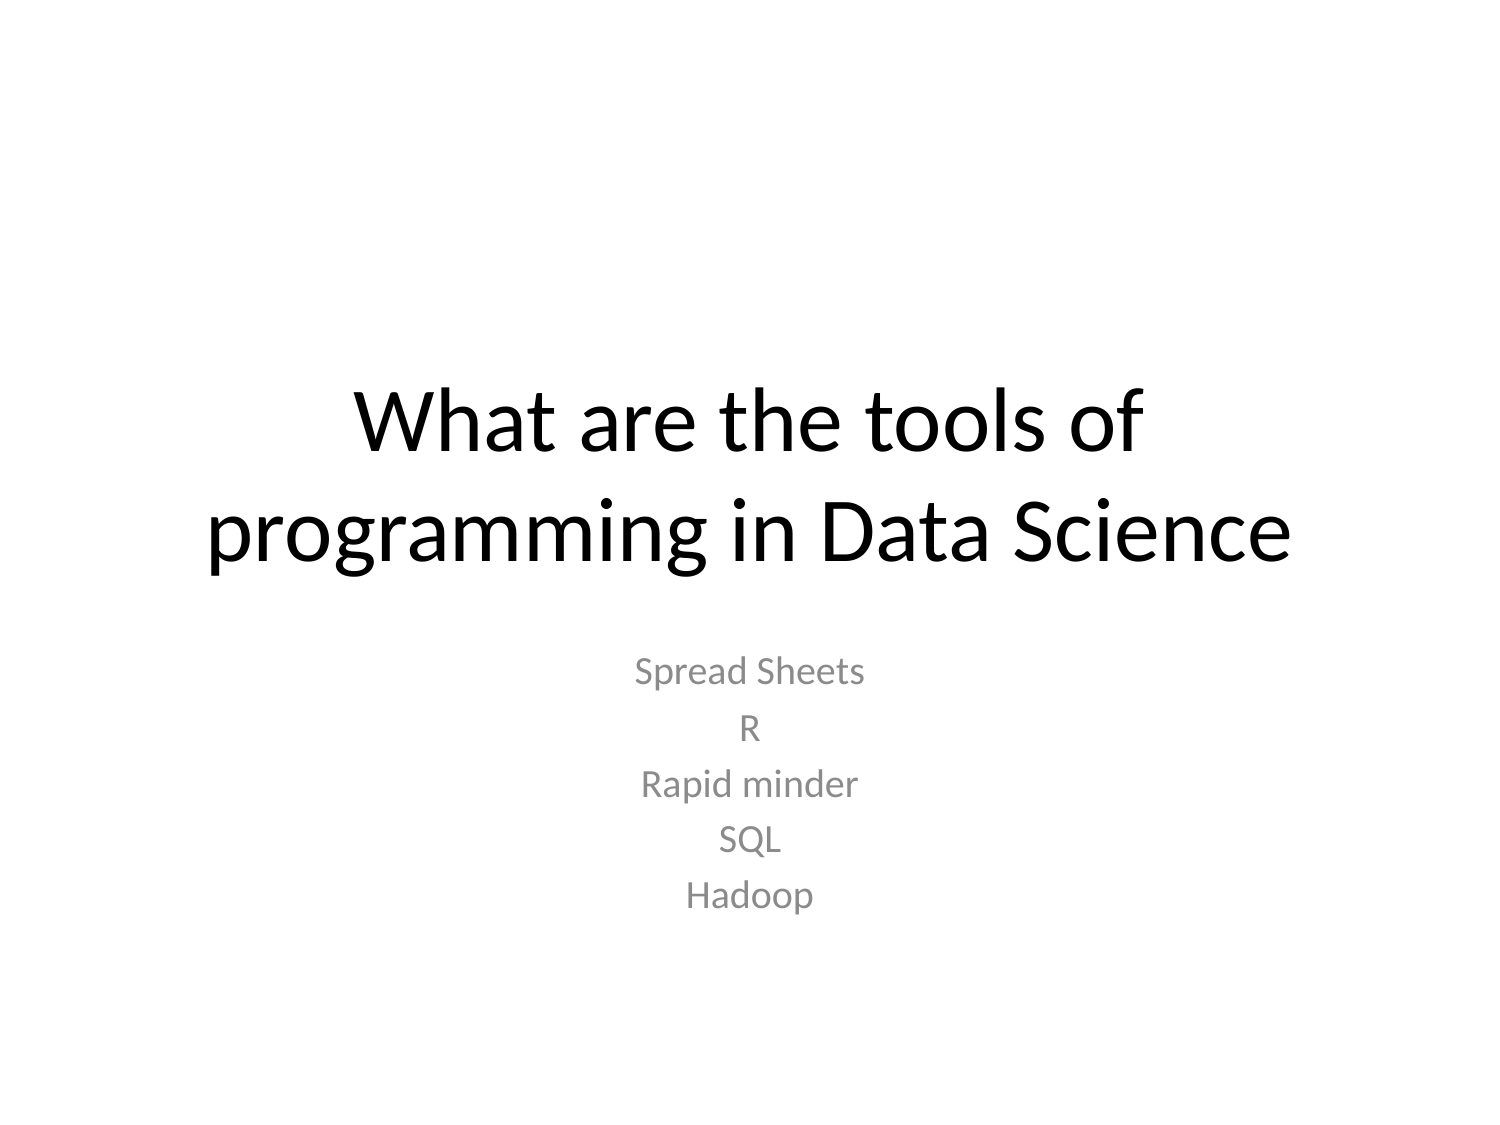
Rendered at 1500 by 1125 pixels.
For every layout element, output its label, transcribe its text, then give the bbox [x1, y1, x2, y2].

subtitle Spread Sheets R Rapid minder SQL Hadoop [225, 637, 1275, 925]
title What are the tools of programming in Data Science [112, 349, 1388, 591]
